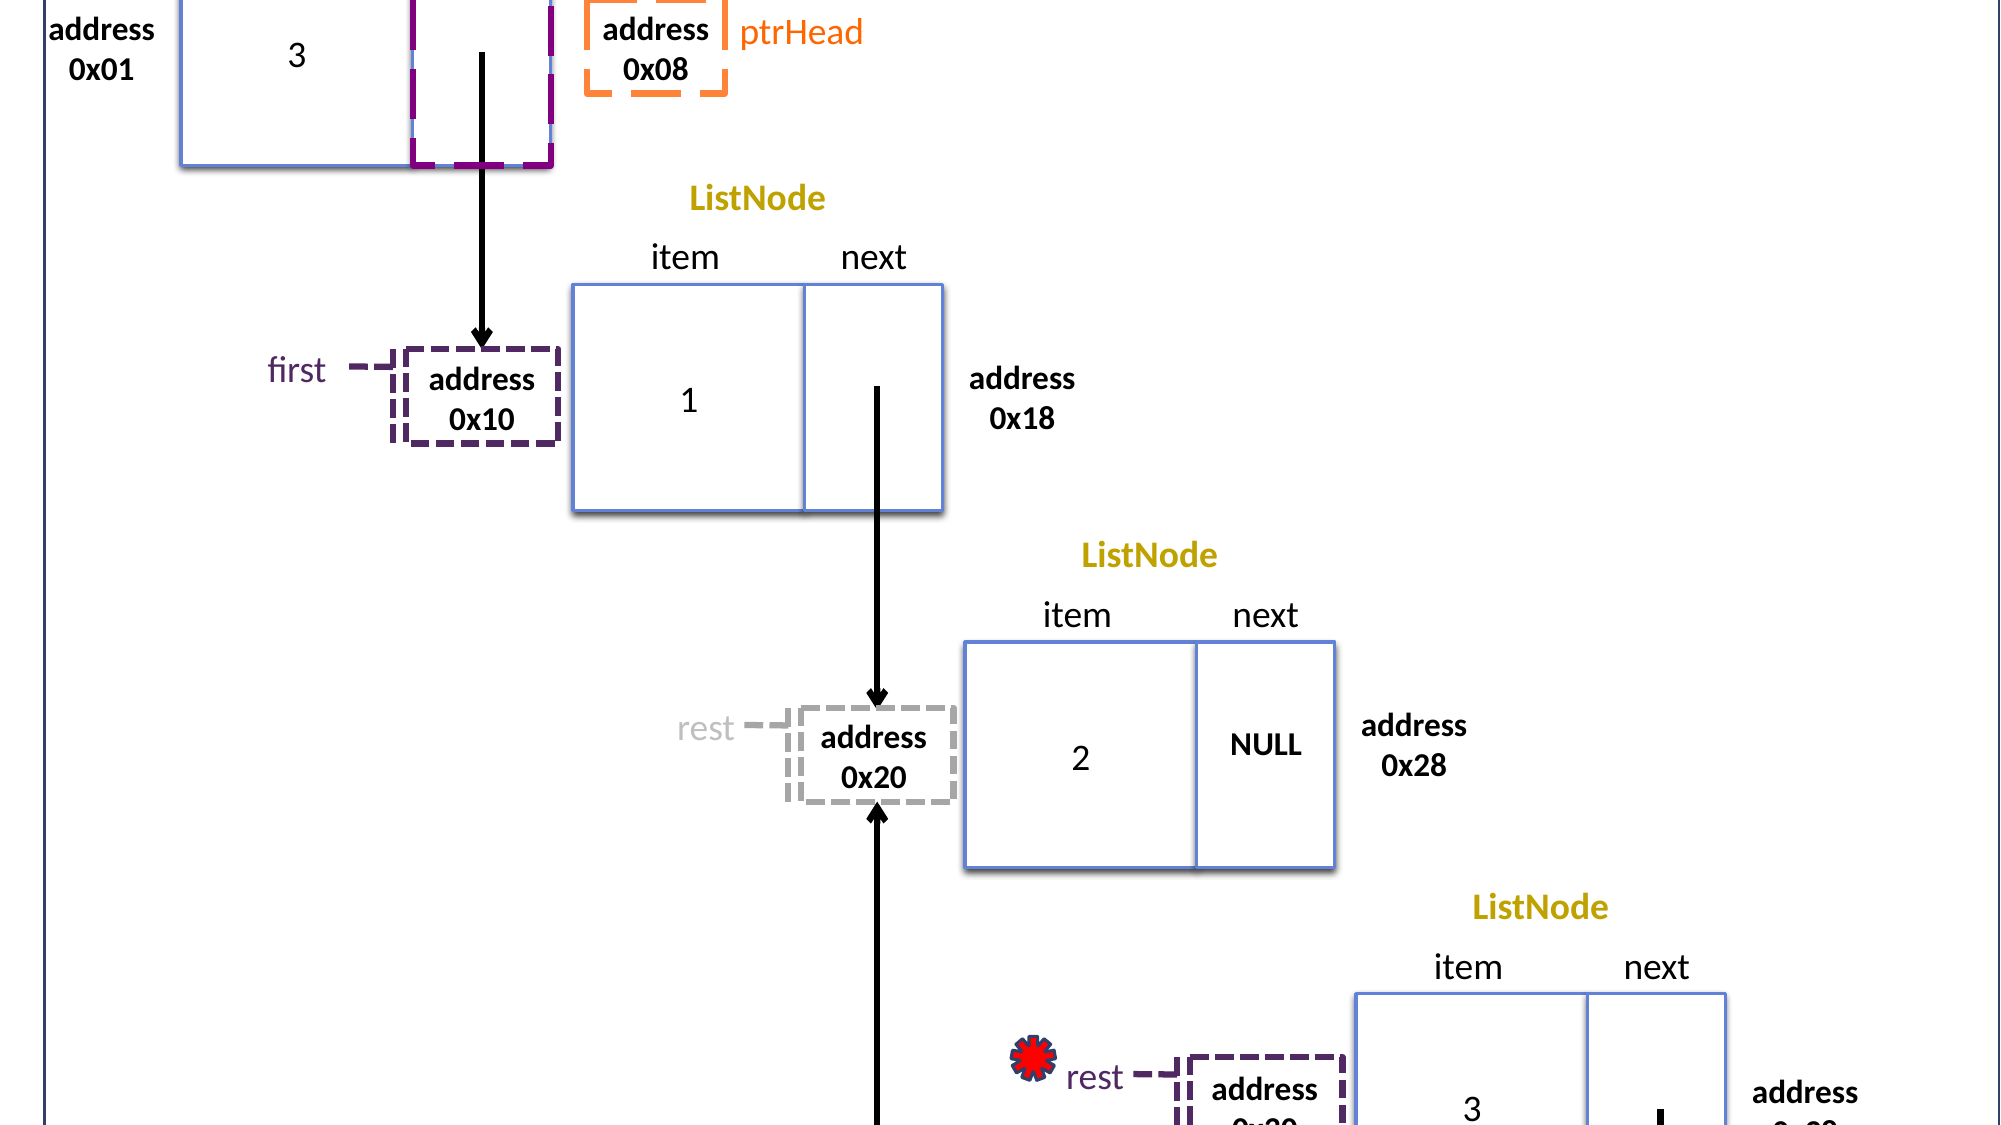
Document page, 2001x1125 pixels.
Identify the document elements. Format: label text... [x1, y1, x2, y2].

text_box address 0x38 [1734, 1063, 1885, 1125]
text_box rest [615, 695, 797, 756]
text_box [412, 0, 551, 163]
text_box address 0x01 [22, 0, 181, 95]
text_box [804, 522, 1336, 869]
text_box address 0x28 [1343, 695, 1494, 790]
text_box [556, 0, 2000, 1125]
text_box 3 [179, 0, 406, 167]
text_box [43, 95, 874, 1125]
text_box address 0x18 [951, 349, 1102, 444]
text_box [1195, 874, 1727, 1125]
text_box rest [1004, 1044, 1186, 1105]
text_box [585, 0, 726, 95]
text_box address 0x08 [576, 0, 587, 95]
text_box [1009, 1042, 1058, 1082]
text_box address 0x08 [725, 60, 736, 95]
text_box first [206, 337, 388, 398]
text_box ptrHead [724, 0, 906, 60]
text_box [412, 164, 944, 511]
